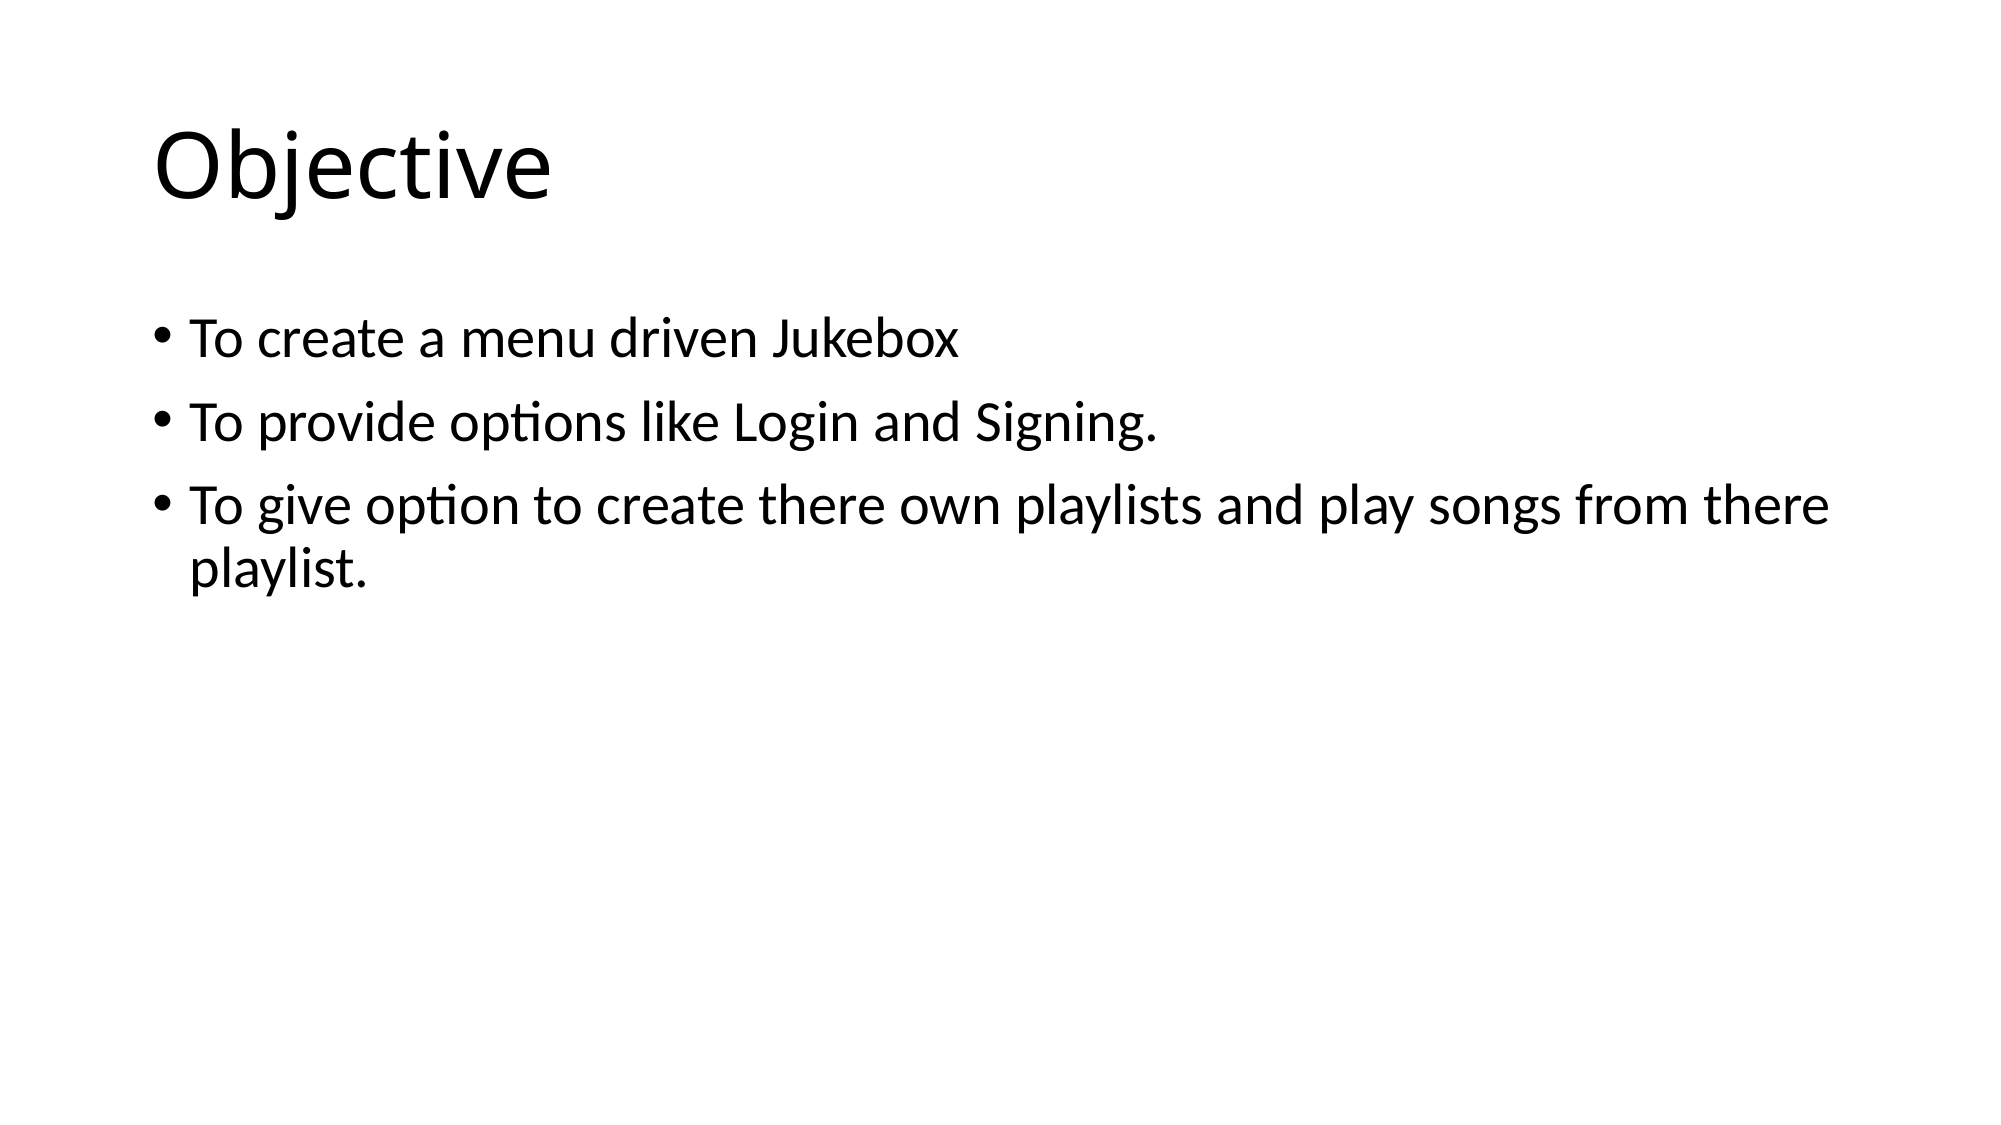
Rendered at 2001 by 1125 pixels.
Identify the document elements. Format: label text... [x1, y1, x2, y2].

title Objective [137, 59, 1863, 278]
list To create a menu driven Jukebox To provide options like Login and Signing. To give option to create there own playlists and play songs from there playlist. [137, 299, 1863, 1014]
